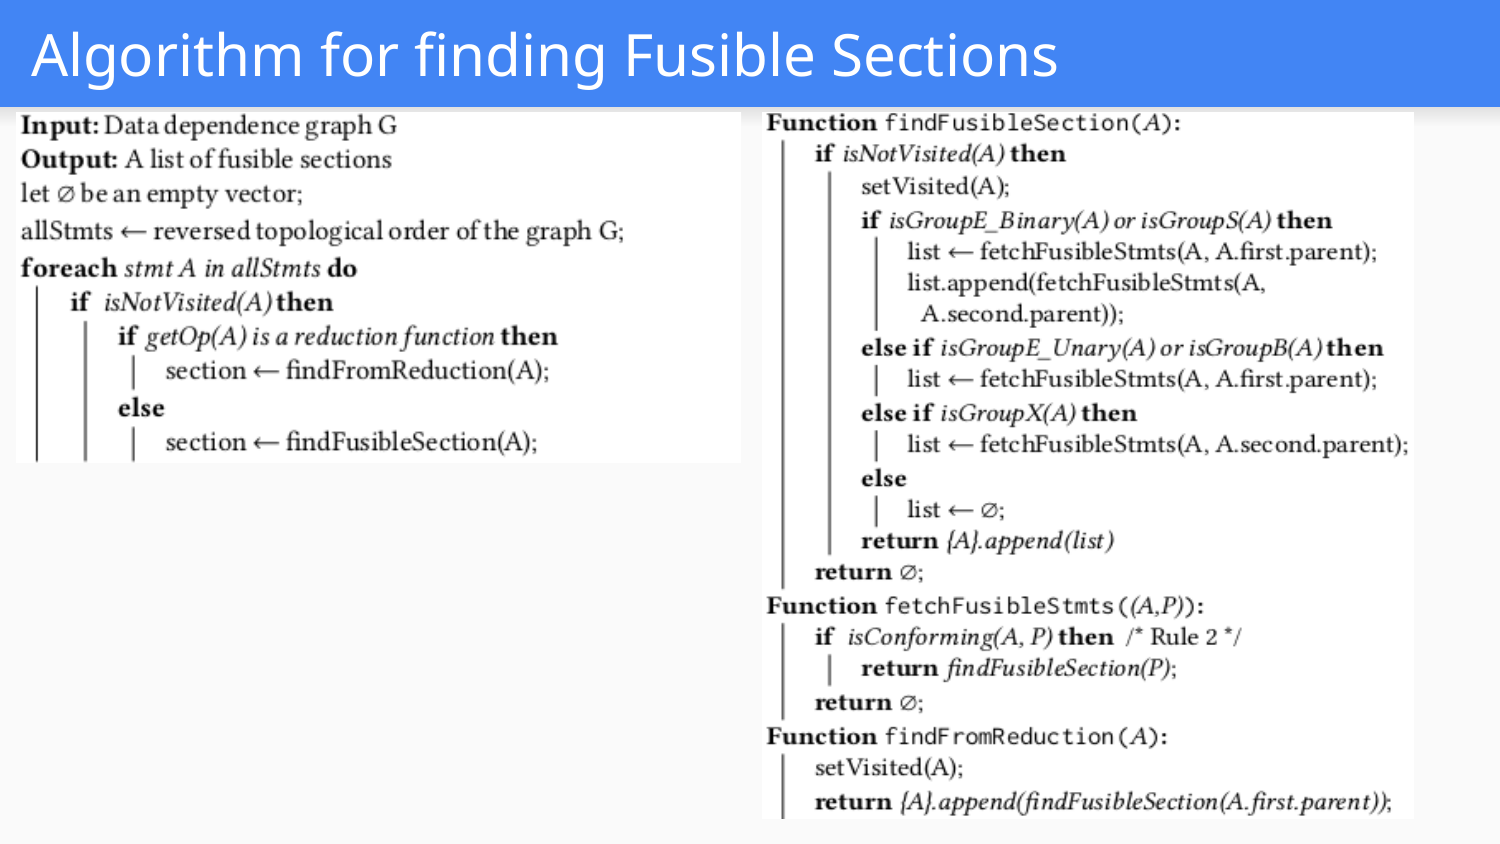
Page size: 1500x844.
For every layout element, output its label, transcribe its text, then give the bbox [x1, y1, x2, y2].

picture [15, 112, 742, 463]
title Algorithm for finding Fusible Sections [16, 19, 1464, 102]
picture [762, 112, 1414, 819]
